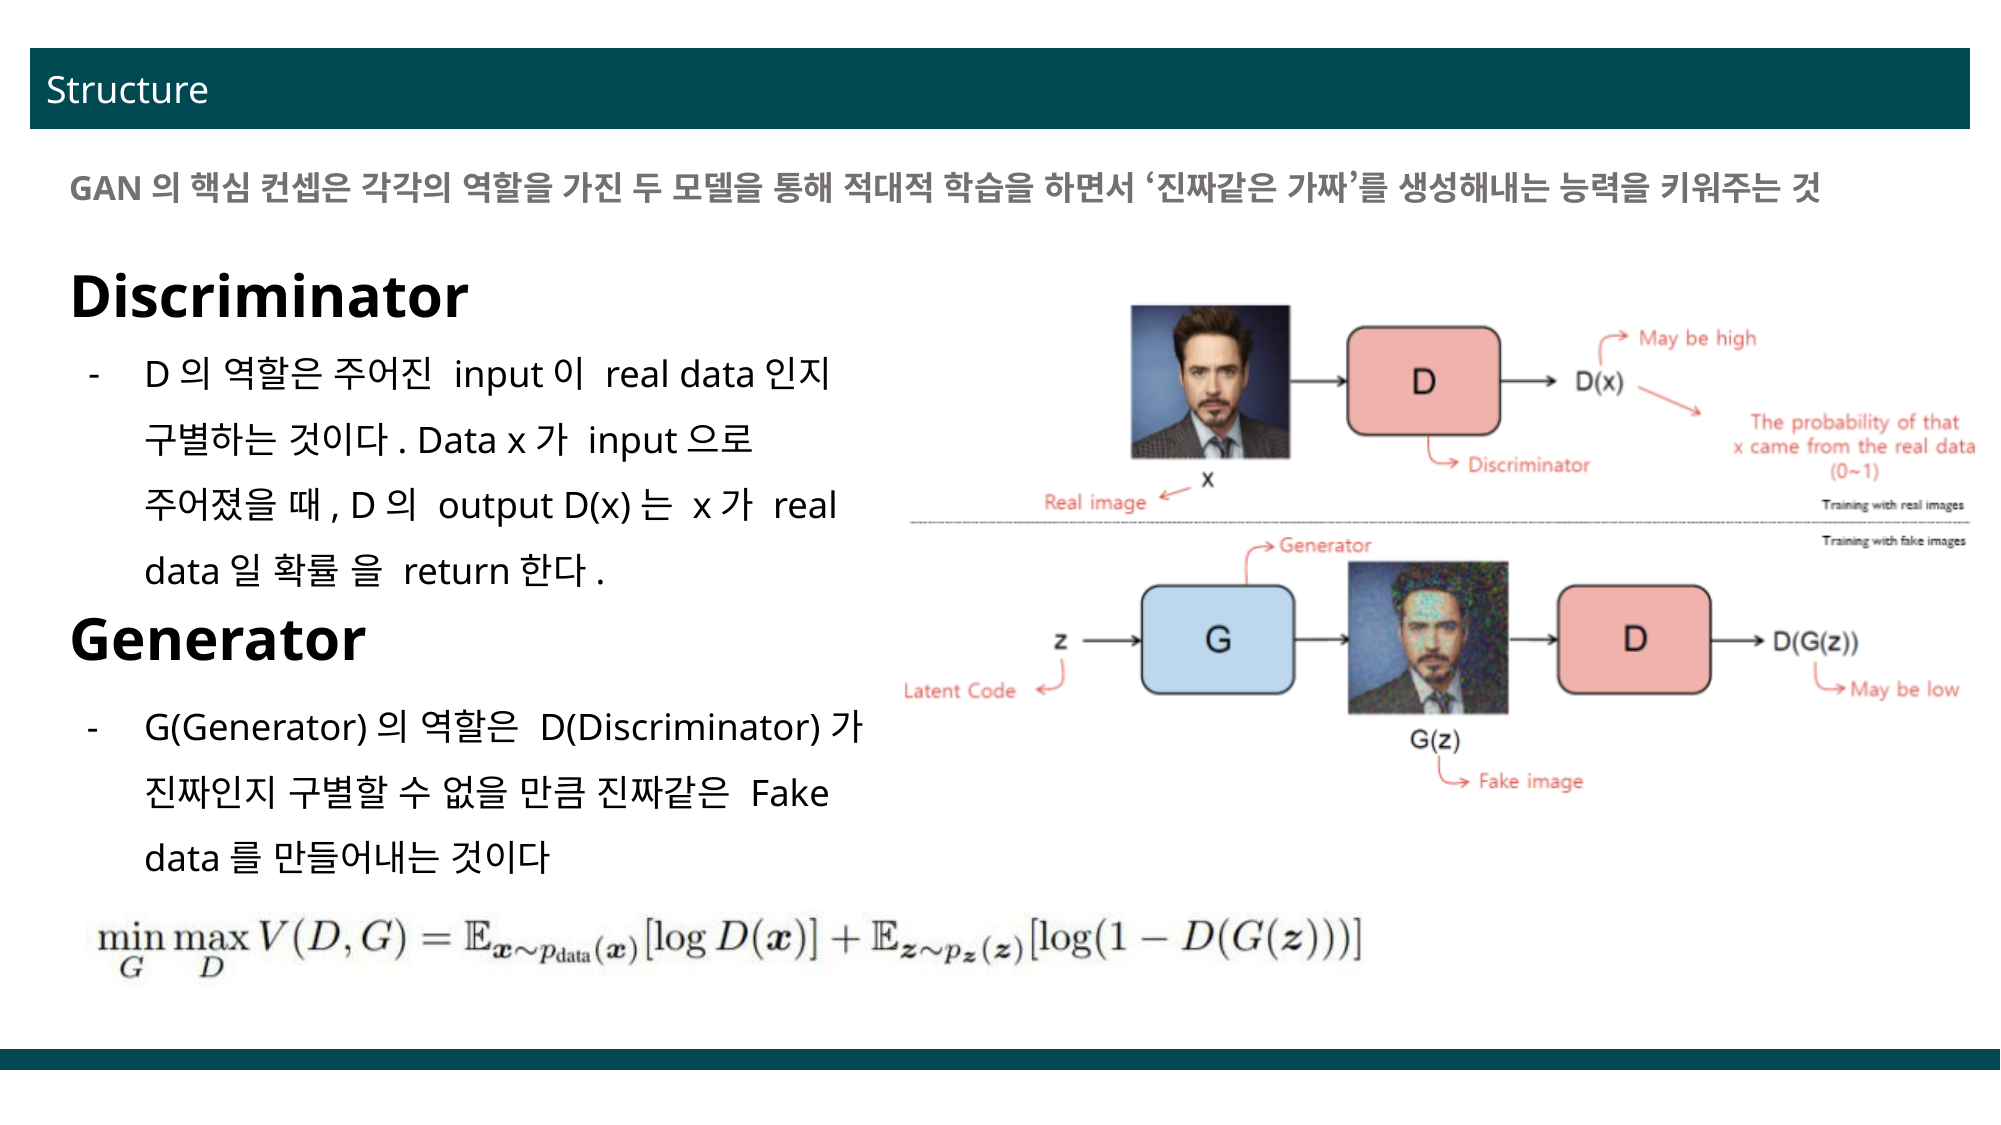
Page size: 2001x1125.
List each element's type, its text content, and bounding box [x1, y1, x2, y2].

text_box [0, 1050, 2000, 1070]
picture [80, 910, 1370, 988]
picture [898, 289, 1987, 804]
text_box GAN의 핵심 컨셉은 각각의 역할을 가진 두 모델을 통해 적대적 학습을 하면서 ‘진짜같은 가짜’를 생성해내는 능력을 키워주는 것 [54, 143, 1905, 237]
text_box Structure [31, 49, 1969, 129]
text_box Discriminator D의 역할은 주어진 input이 real data인지 구별하는 것이다. Data x가 input으로 주어졌을 때, D의 output D(x)는 x가 real data일 확률 을 return한다. Generator G(Generator)의 역할은 D(Discriminator)가 진짜인지 구별할 수 없을 만큼 진짜같은 Fake data를 만들어내는 것이다 [54, 251, 899, 988]
